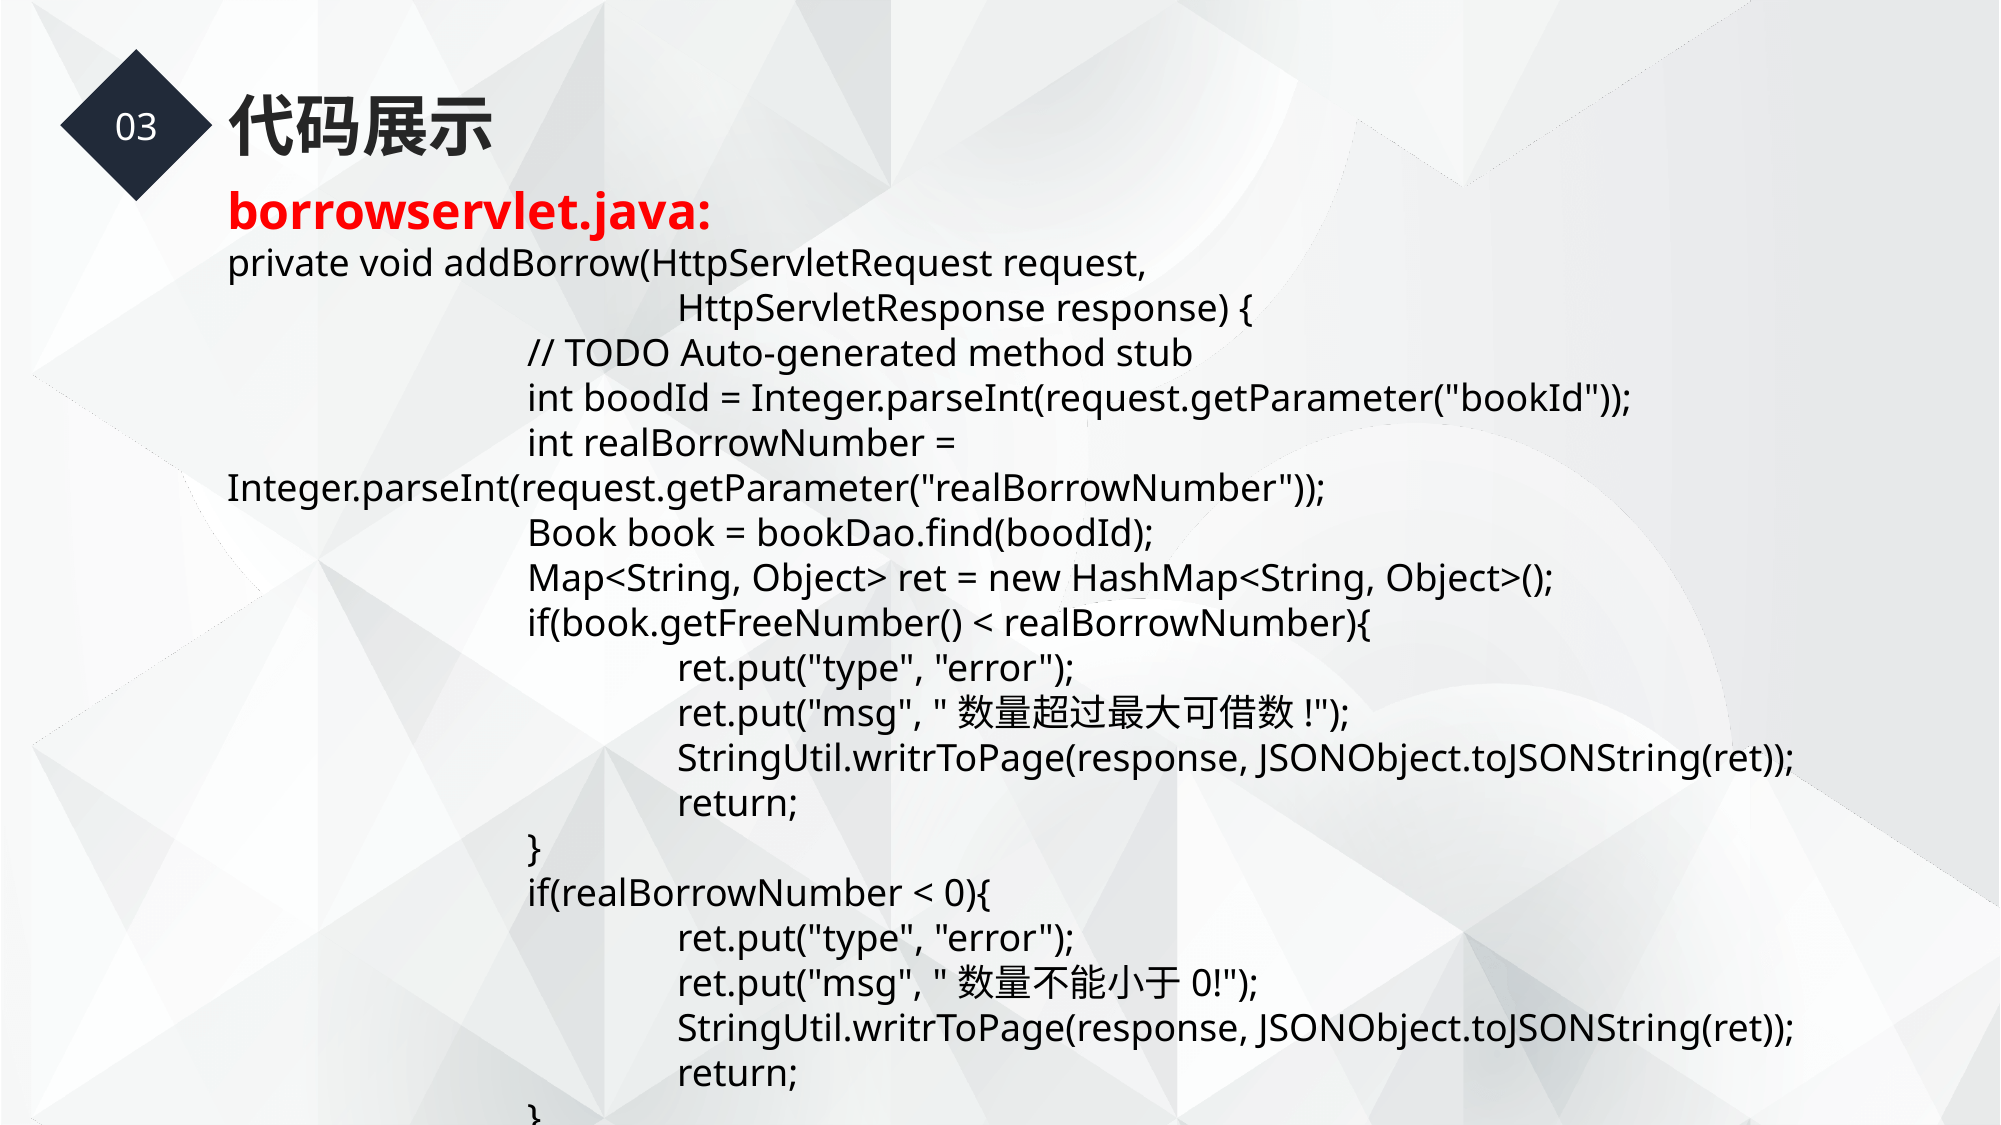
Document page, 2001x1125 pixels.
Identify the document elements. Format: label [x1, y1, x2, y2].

picture [1, 0, 2000, 1125]
text_box [60, 49, 836, 202]
